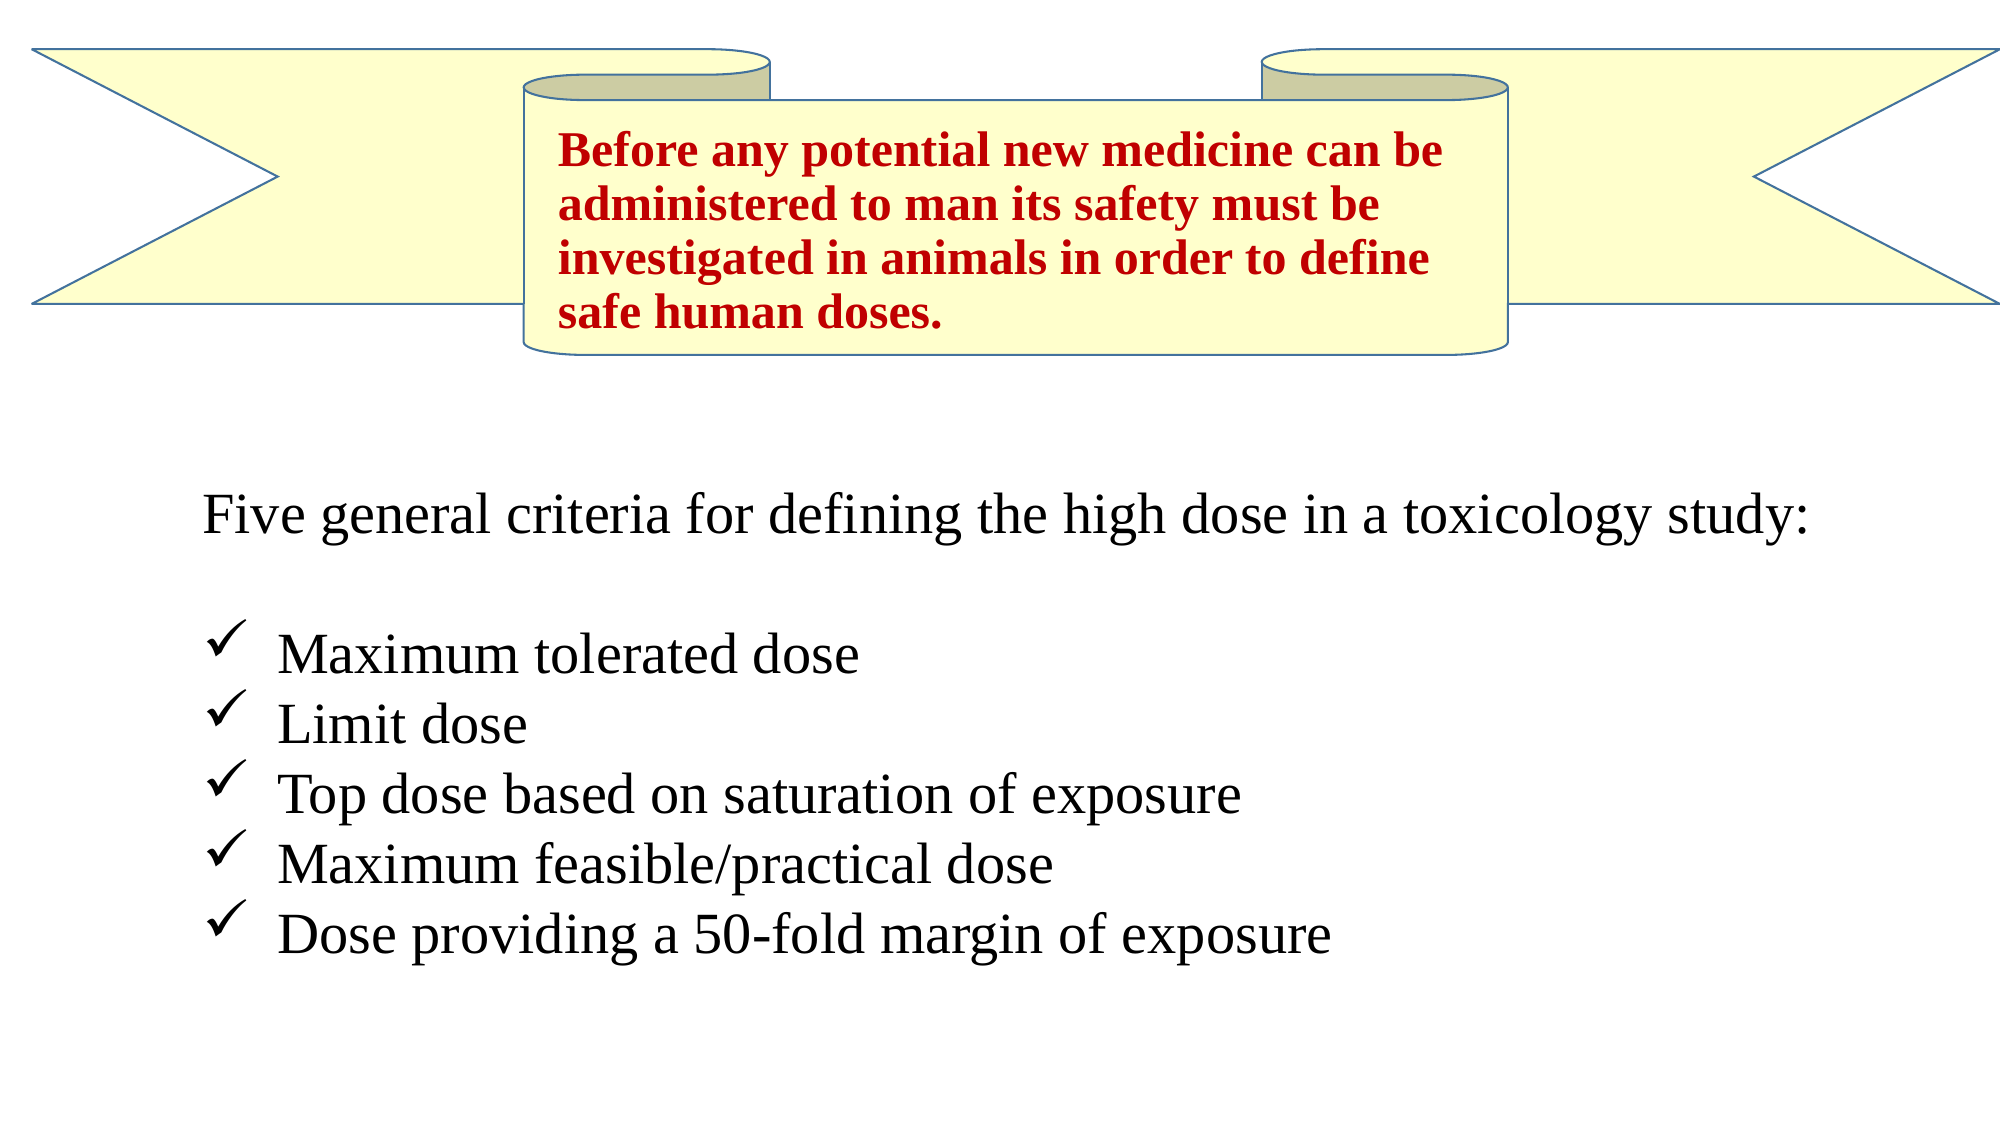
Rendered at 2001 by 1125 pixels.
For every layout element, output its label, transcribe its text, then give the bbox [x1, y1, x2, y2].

text_box [31, 48, 2000, 356]
title Before any potential new medicine can be administered to man its safety must be investigated in animals in order to define safe human doses. [542, 122, 1481, 341]
text_box Five general criteria for defining the high dose in a toxicology study: Maximum tolerated dose Limit dose Top dose based on saturation of exposure Maximum feasible/practical dose Dose providing a 50-fold margin of exposure [187, 468, 1890, 1018]
